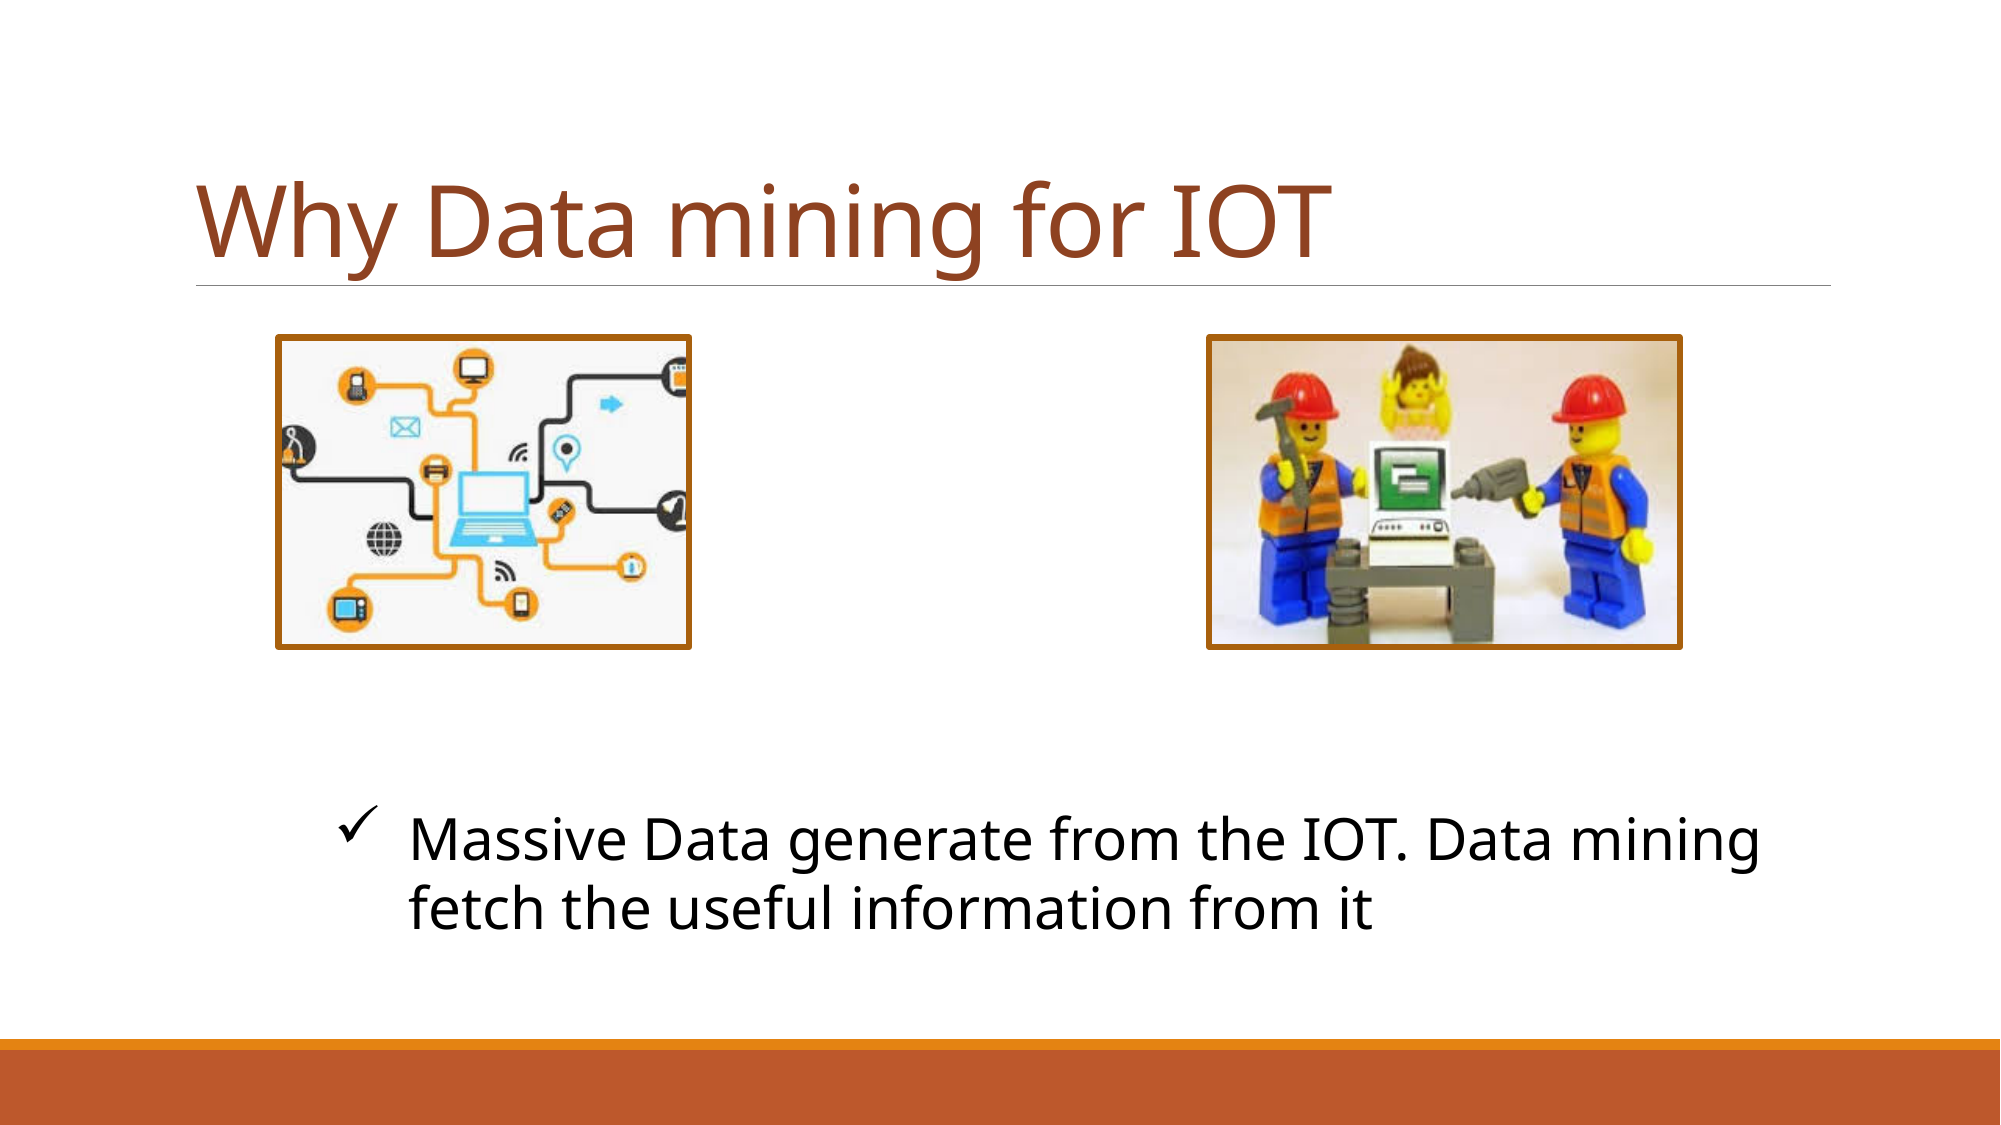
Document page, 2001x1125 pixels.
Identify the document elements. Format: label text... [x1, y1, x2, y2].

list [281, 340, 687, 645]
picture [1211, 340, 1678, 645]
text_box Massive Data generate from the IOT. Data mining fetch the useful information from it [319, 794, 1900, 949]
title Why Data mining for IOT [180, 47, 1830, 285]
